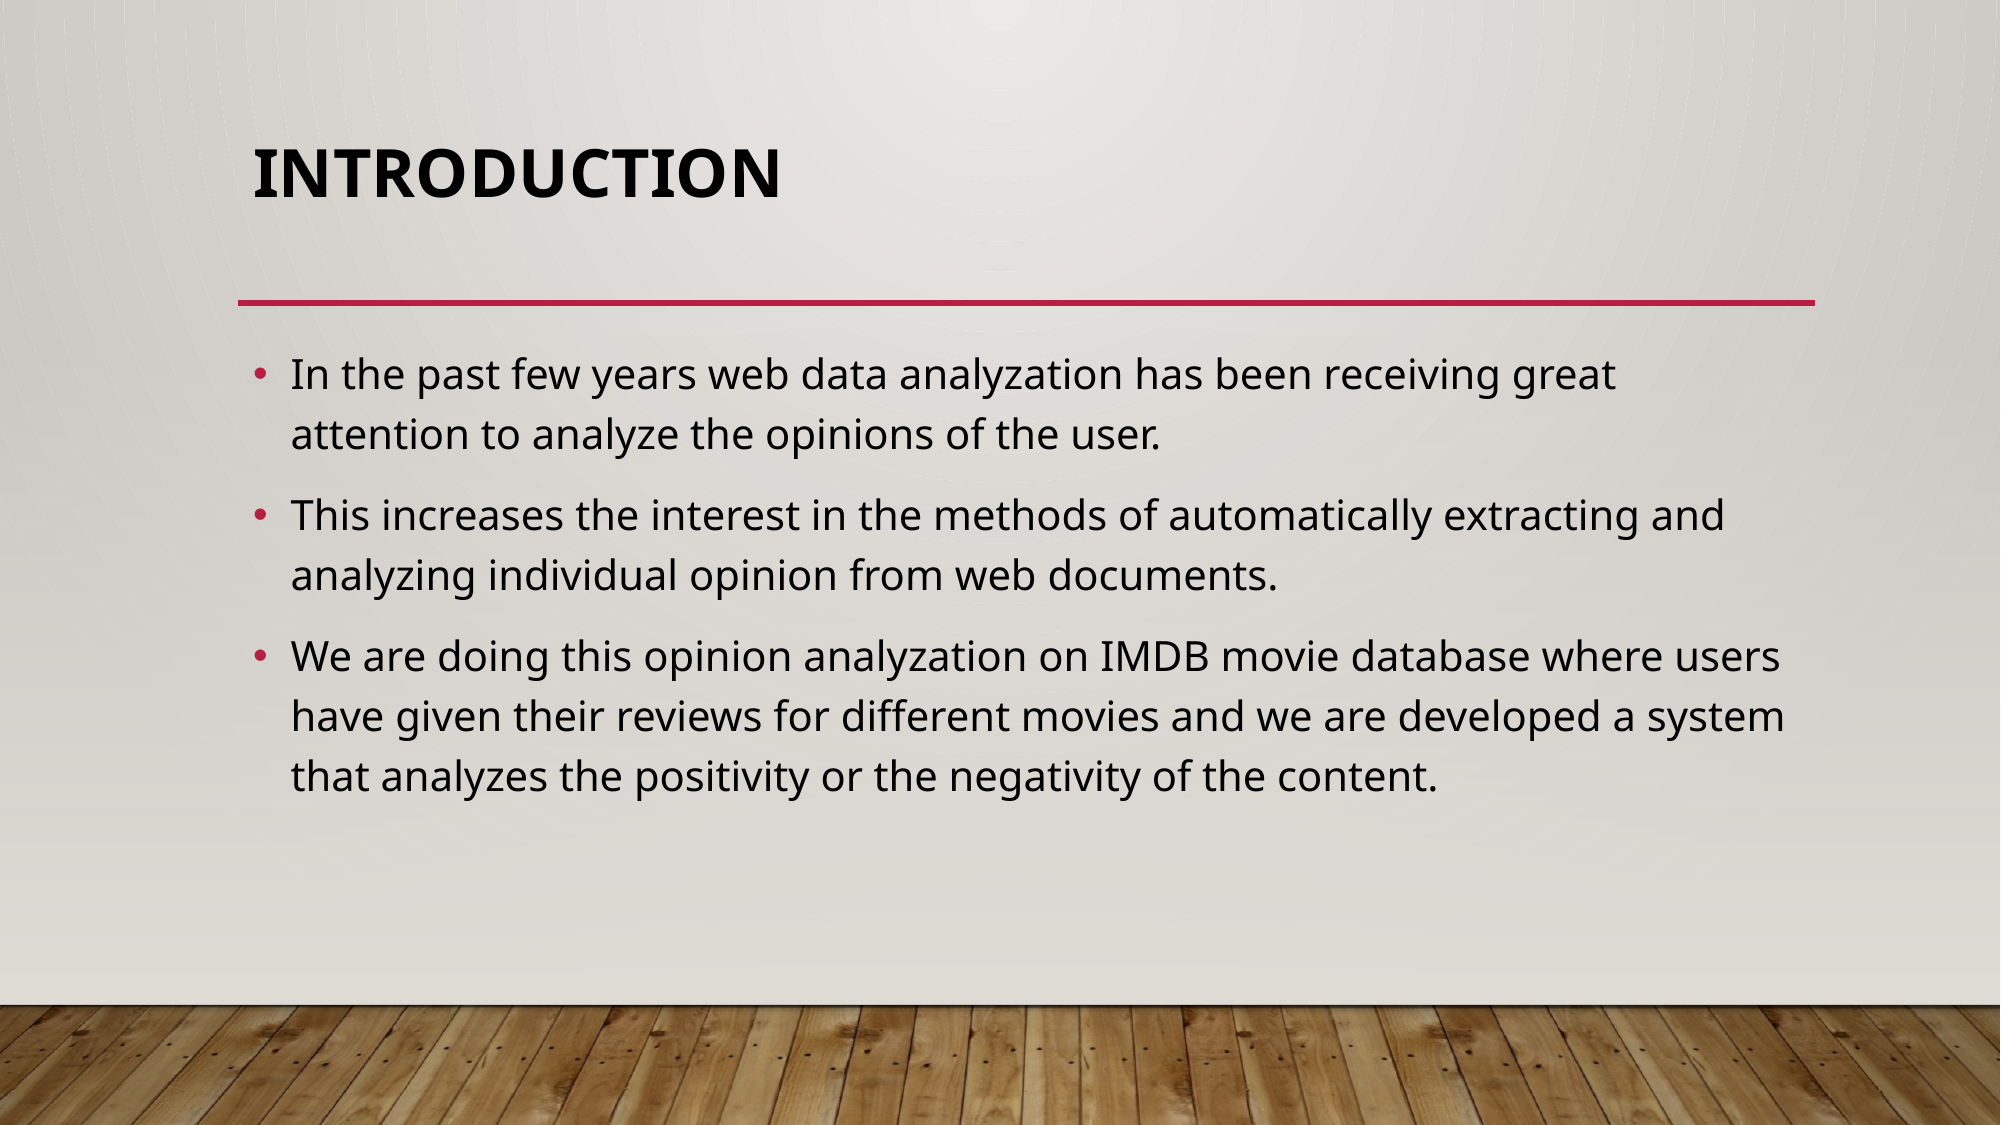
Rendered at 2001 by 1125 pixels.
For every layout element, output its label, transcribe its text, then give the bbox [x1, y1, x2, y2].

list In the past few years web data analyzation has been receiving great attention to analyze the opinions of the user. This increases the interest in the methods of automatically extracting and analyzing individual opinion from web documents. We are doing this opinion analyzation on IMDB movie database where users have given their reviews for different movies and we are developed a system that analyzes the positivity or the negativity of the content. [238, 330, 1814, 897]
title Introduction [238, 131, 1814, 305]
picture [0, 1005, 2000, 1125]
